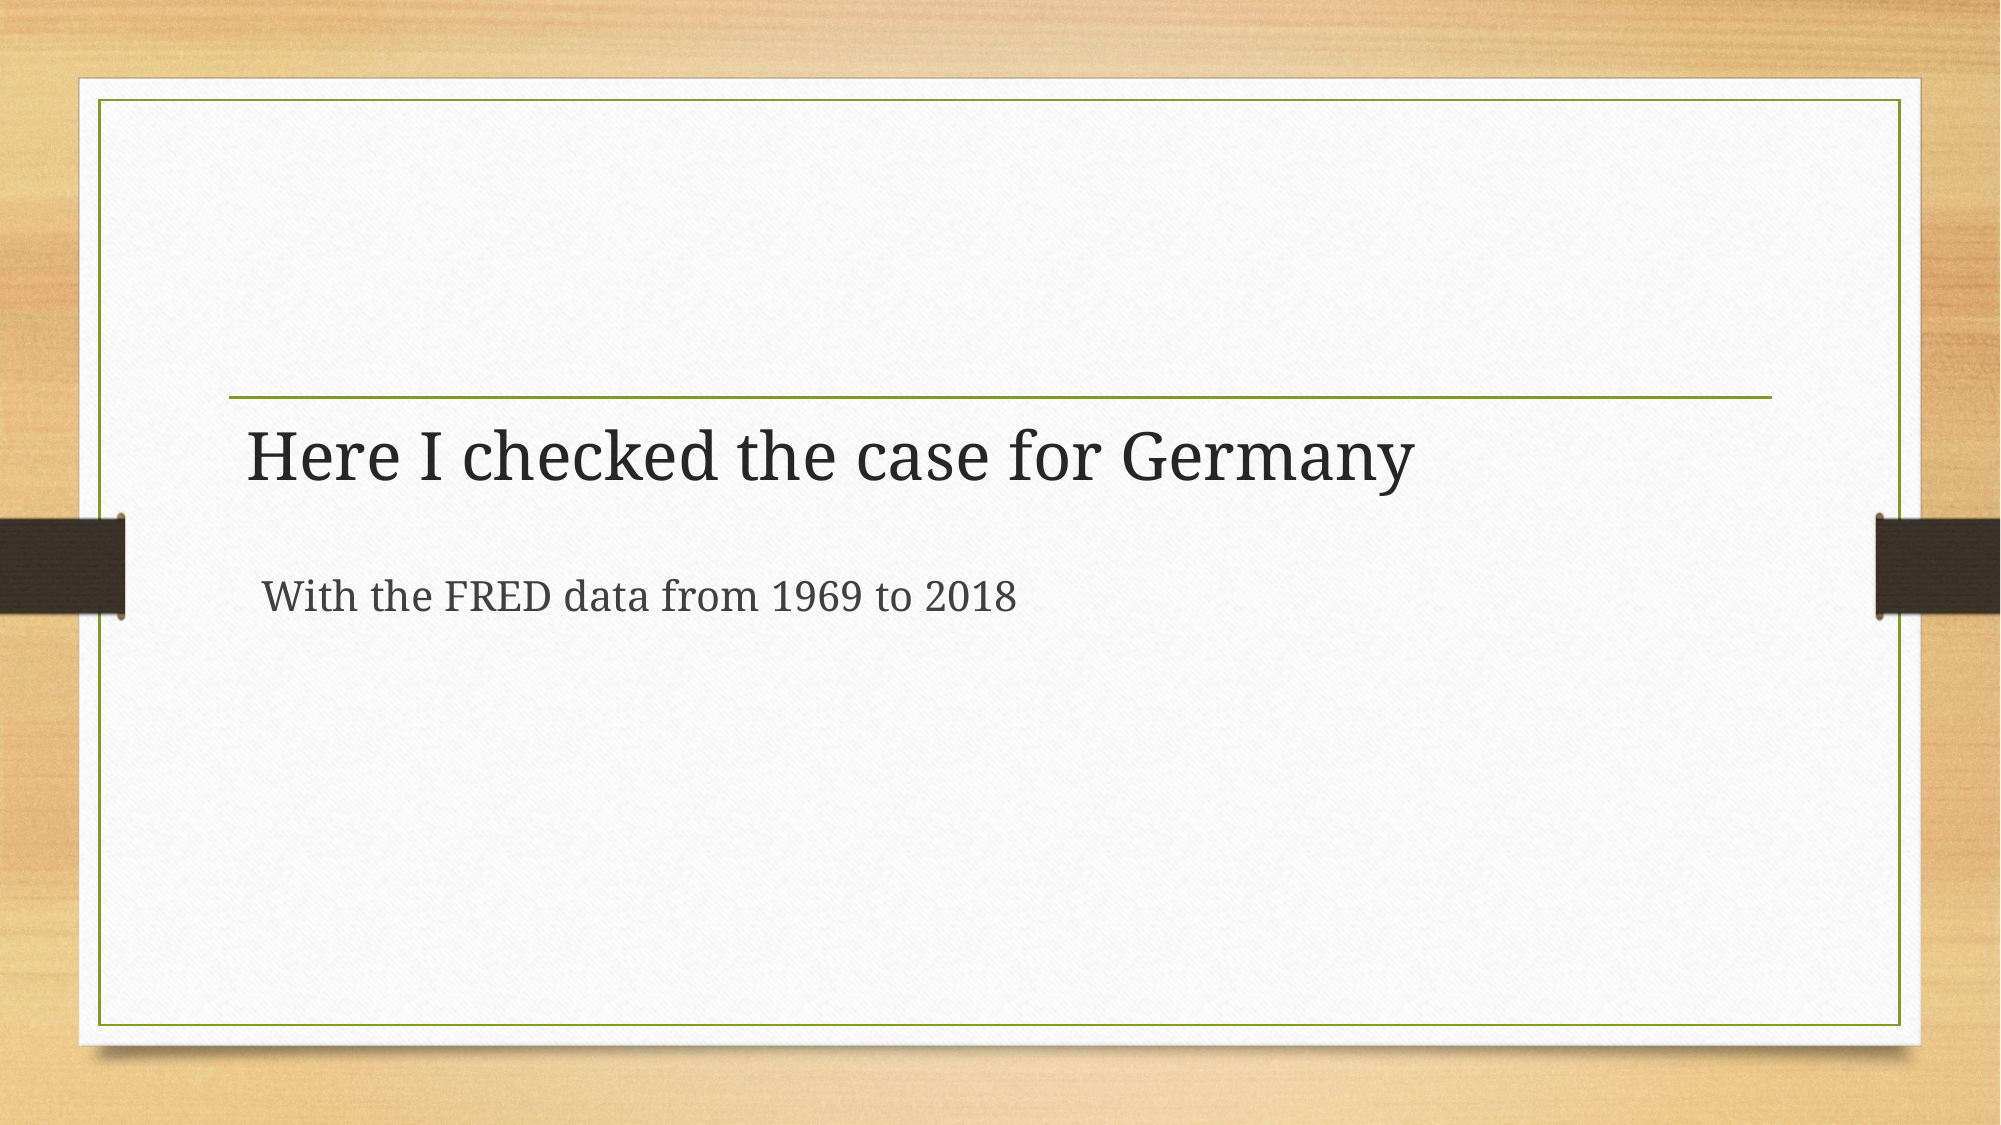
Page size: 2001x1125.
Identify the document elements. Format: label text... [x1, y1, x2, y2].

picture [0, 0, 2001, 1125]
text_box With the FRED data from 1969 to 2018 [246, 562, 1499, 628]
title Here I checked the case for Germany [126, 345, 1537, 563]
